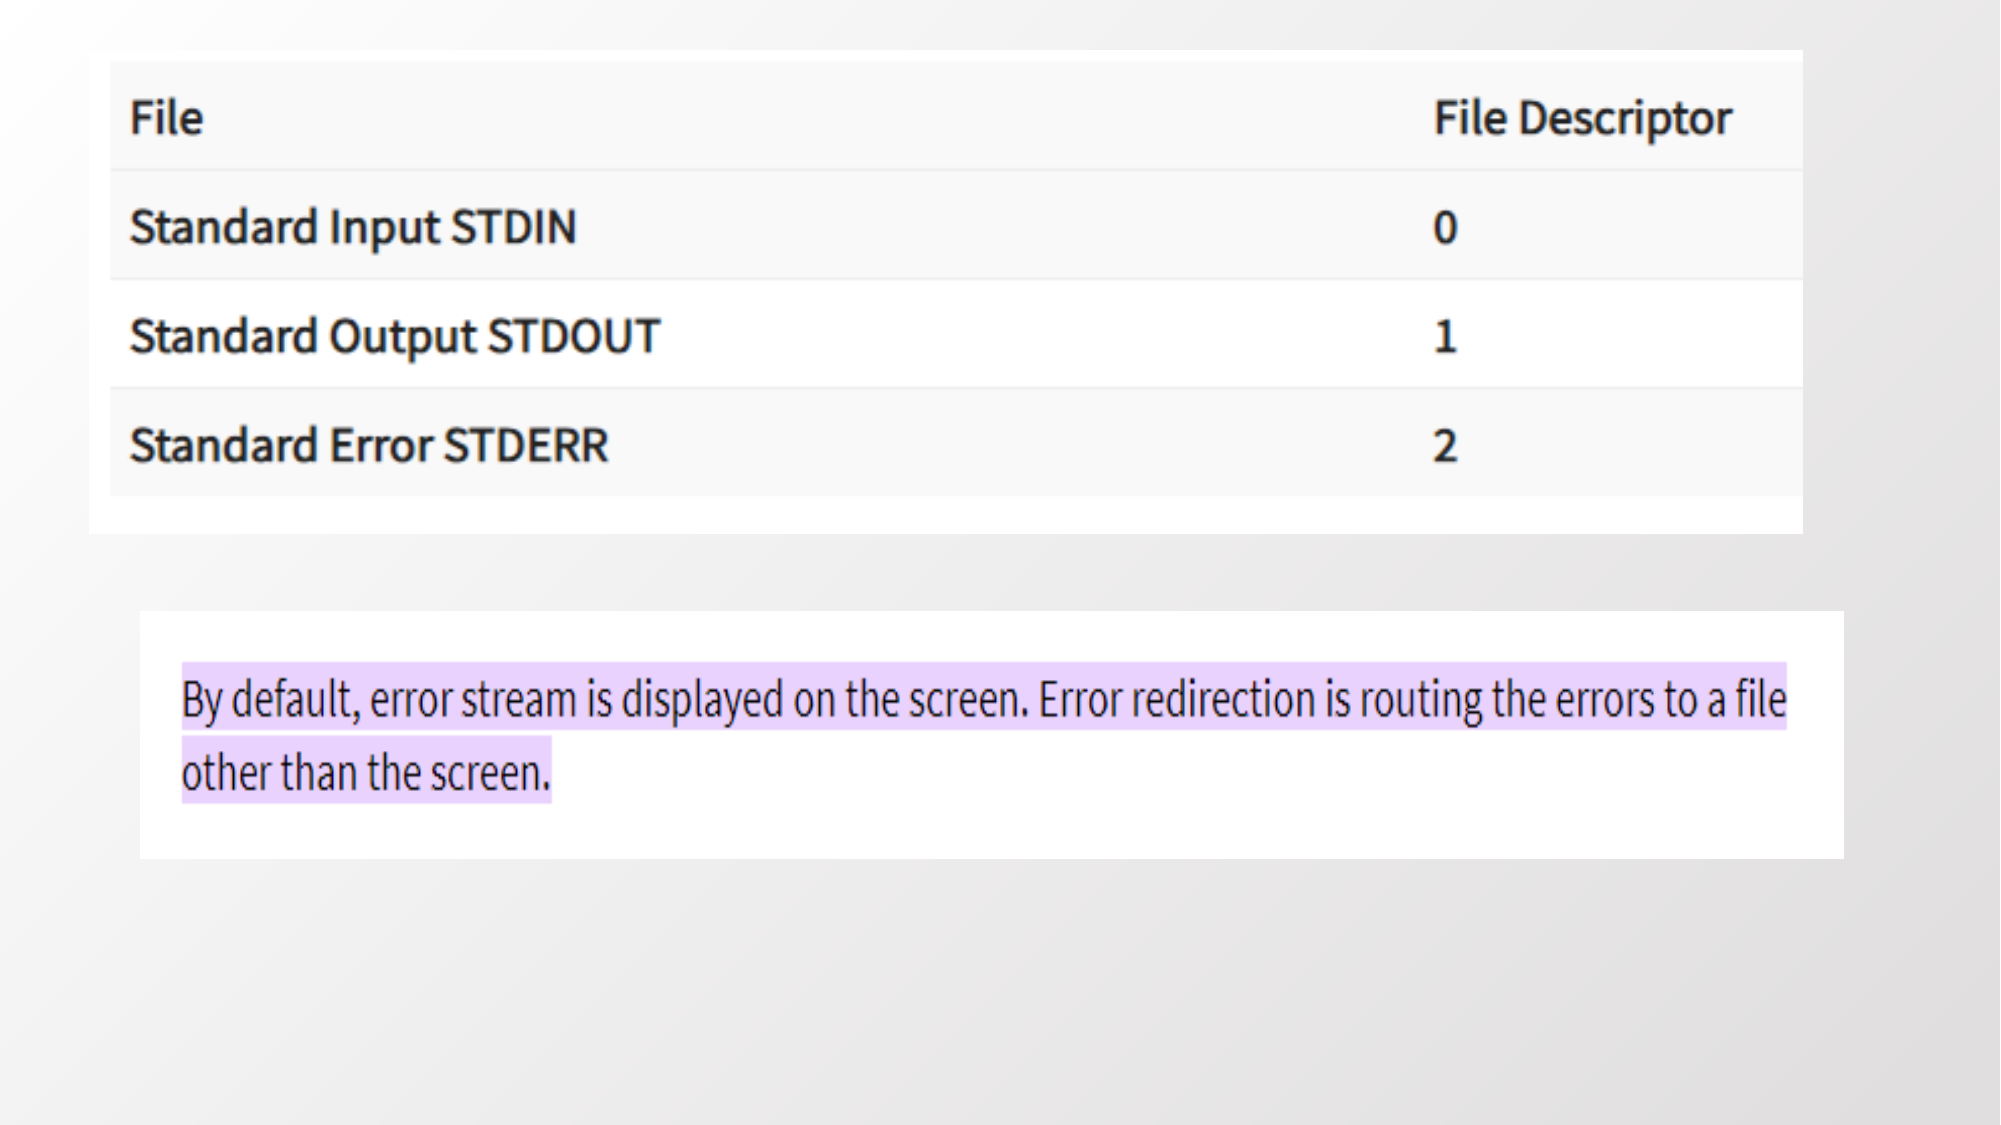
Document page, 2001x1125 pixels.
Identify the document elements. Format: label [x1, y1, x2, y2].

picture [89, 50, 1803, 534]
picture [140, 611, 1844, 859]
